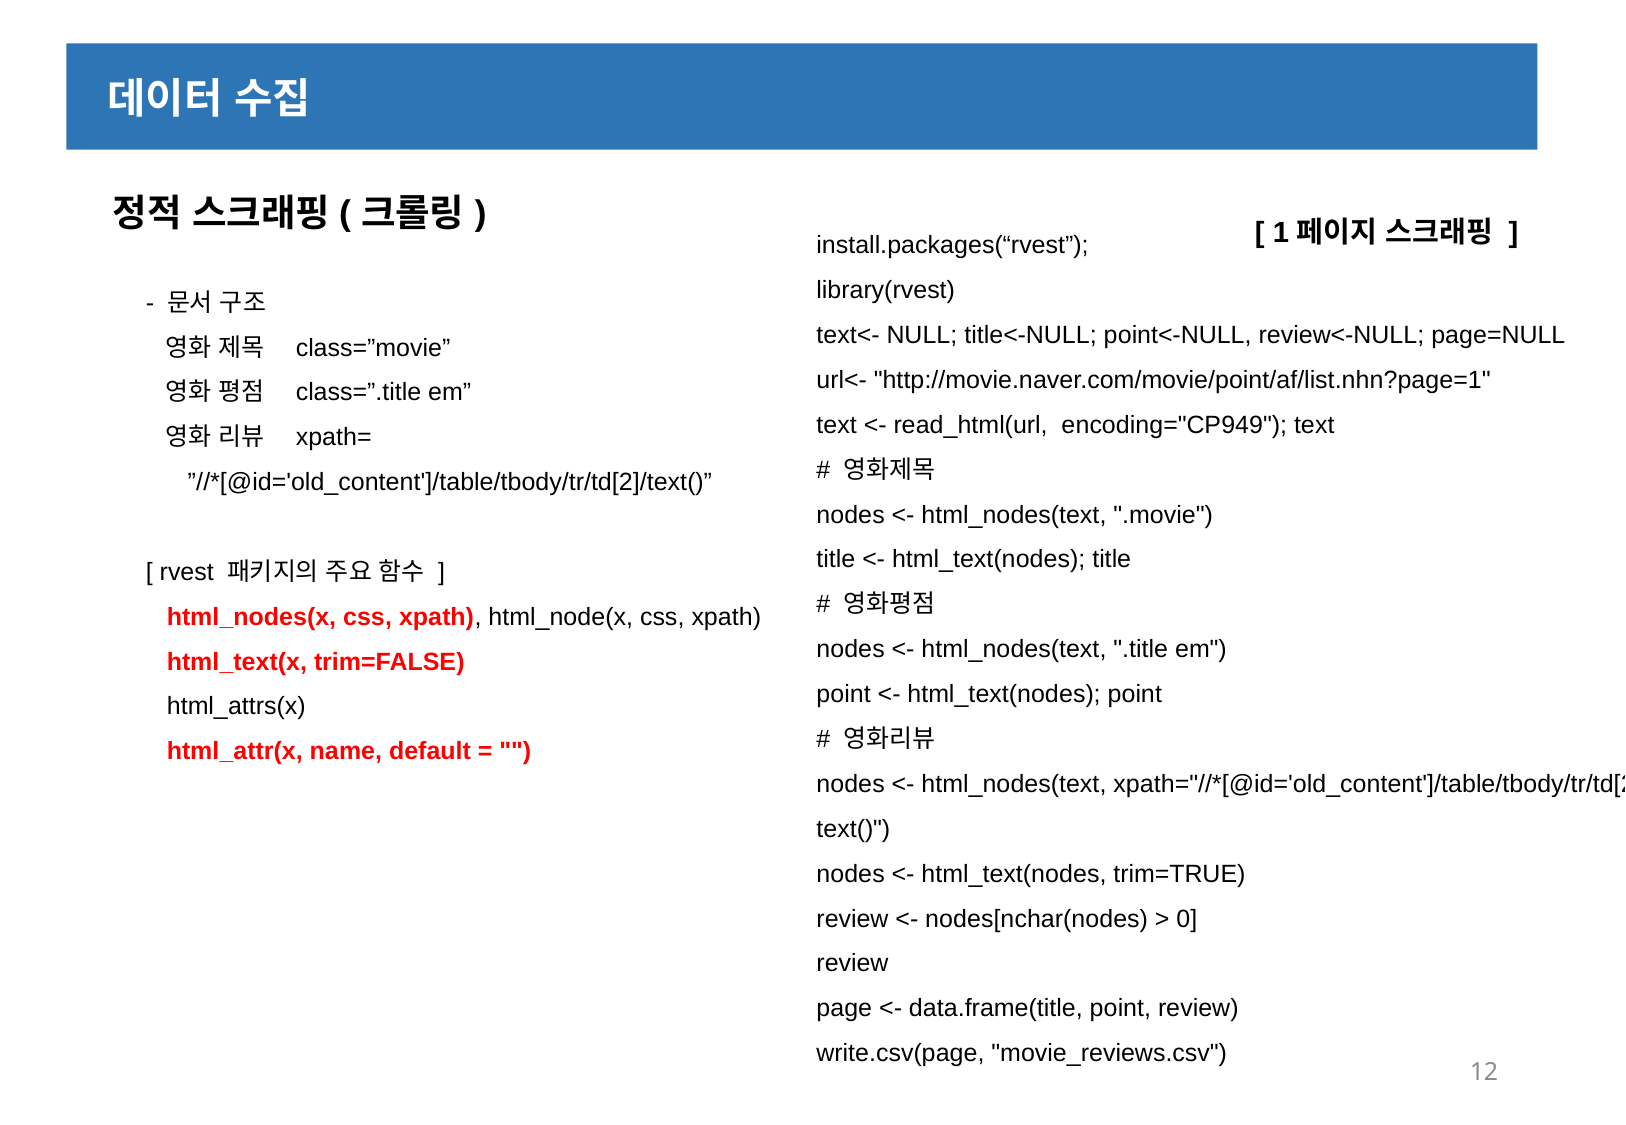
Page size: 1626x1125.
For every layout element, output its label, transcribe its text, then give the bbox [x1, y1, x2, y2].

text_box 데이터 수집 [65, 42, 1538, 151]
text_box install.packages(“rvest”); library(rvest) text<- NULL; title<-NULL; point<-NULL, review<-NULL; page=NULL url<- "http://movie.naver.com/movie/point/af/list.nhn?page=1" text <- read_html(url, encoding="CP949"); text # 영화제목 nodes <- html_nodes(text, ".movie") title <- html_text(nodes); title # 영화평점 nodes <- html_nodes(text, ".title em") point <- html_text(nodes); point # 영화리뷰 nodes <- html_nodes(text, xpath="//*[@id='old_content']/table/tbody/tr/td[2]/text()") nodes <- html_text(nodes, trim=TRUE) review <- nodes[nchar(nodes) > 0] review page <- data.frame(title, point, review) write.csv(page, "movie_reviews.csv") [801, 206, 1625, 1074]
text_box [ 1페이지 스크래핑 ] [1240, 206, 1538, 257]
text_box 정적 스크래핑(크롤링) [80, 181, 1203, 242]
slide_number 12 [1147, 1074, 1514, 1103]
text_box [79, 68, 1570, 149]
text_box - 문서 구조 영화 제목 class=”movie” 영화 평점 class=”.title em” 영화 리뷰 xpath= ”//*[@id='old_content']/table/tbody/tr/td[2]/text()” [ rvest 패키지의 주요 함수 ] html_nodes(x, css, xpath), html_node(x, css, xpath) html_text(x, trim=FALSE) html_attrs(x) html_attr(x, name, default = "") [131, 263, 801, 818]
